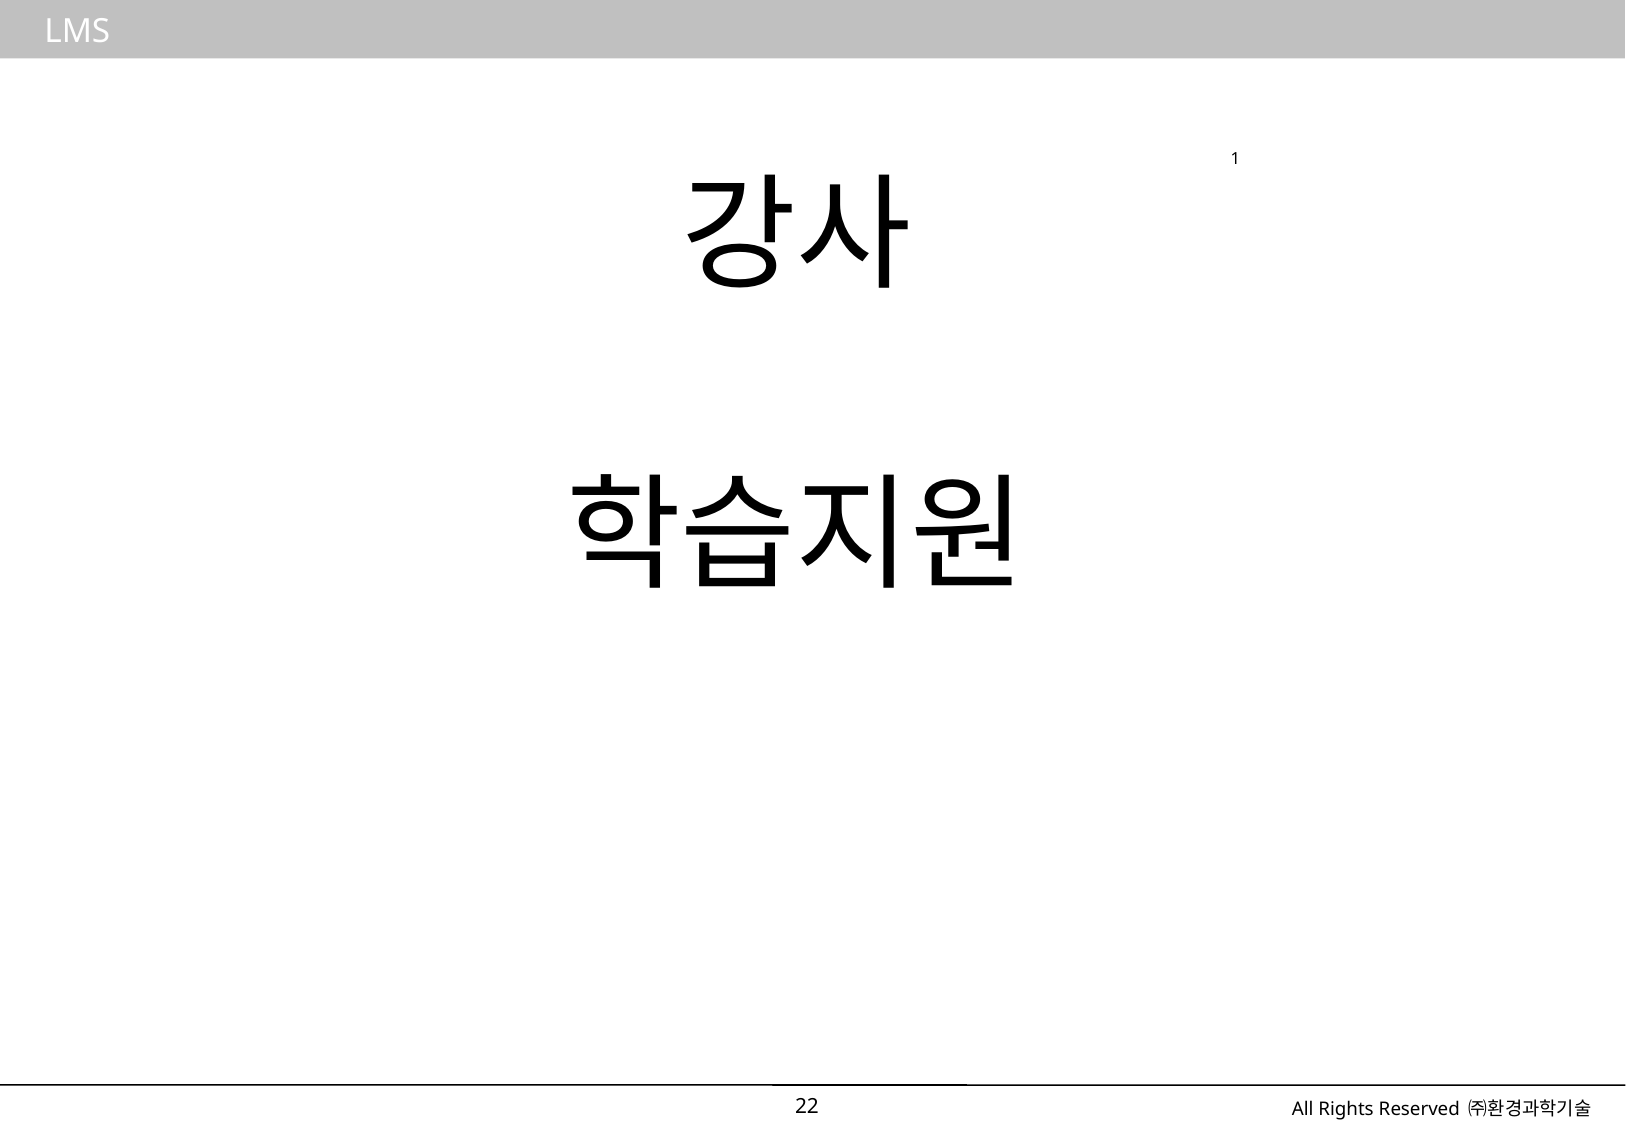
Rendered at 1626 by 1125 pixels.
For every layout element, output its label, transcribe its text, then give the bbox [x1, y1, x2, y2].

text_box LMS [29, 0, 597, 57]
title 강사 학습지원 [186, 219, 1406, 612]
text_box 1 [1105, 140, 1247, 176]
